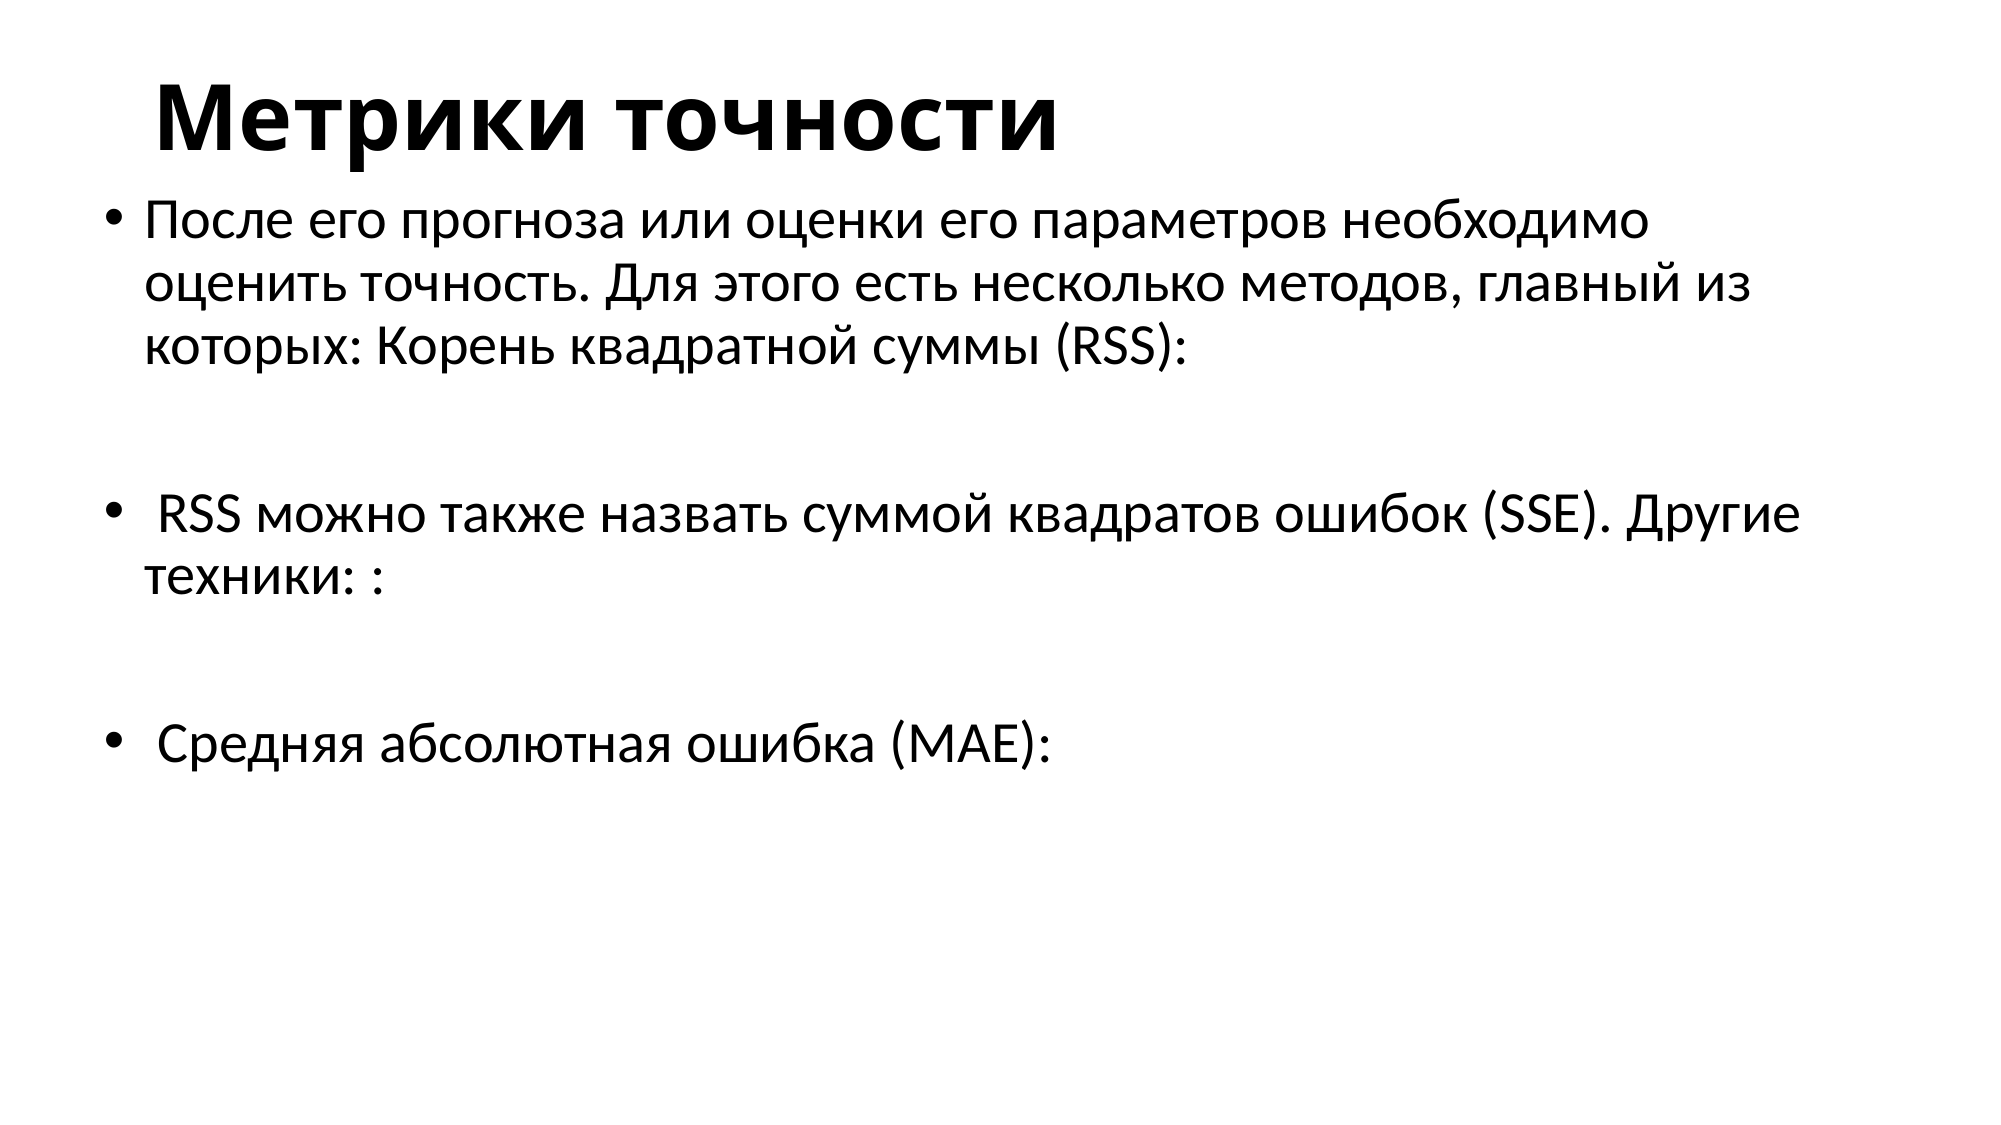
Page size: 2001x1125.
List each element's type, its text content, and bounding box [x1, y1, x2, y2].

title Метрики точности [137, 59, 1863, 182]
